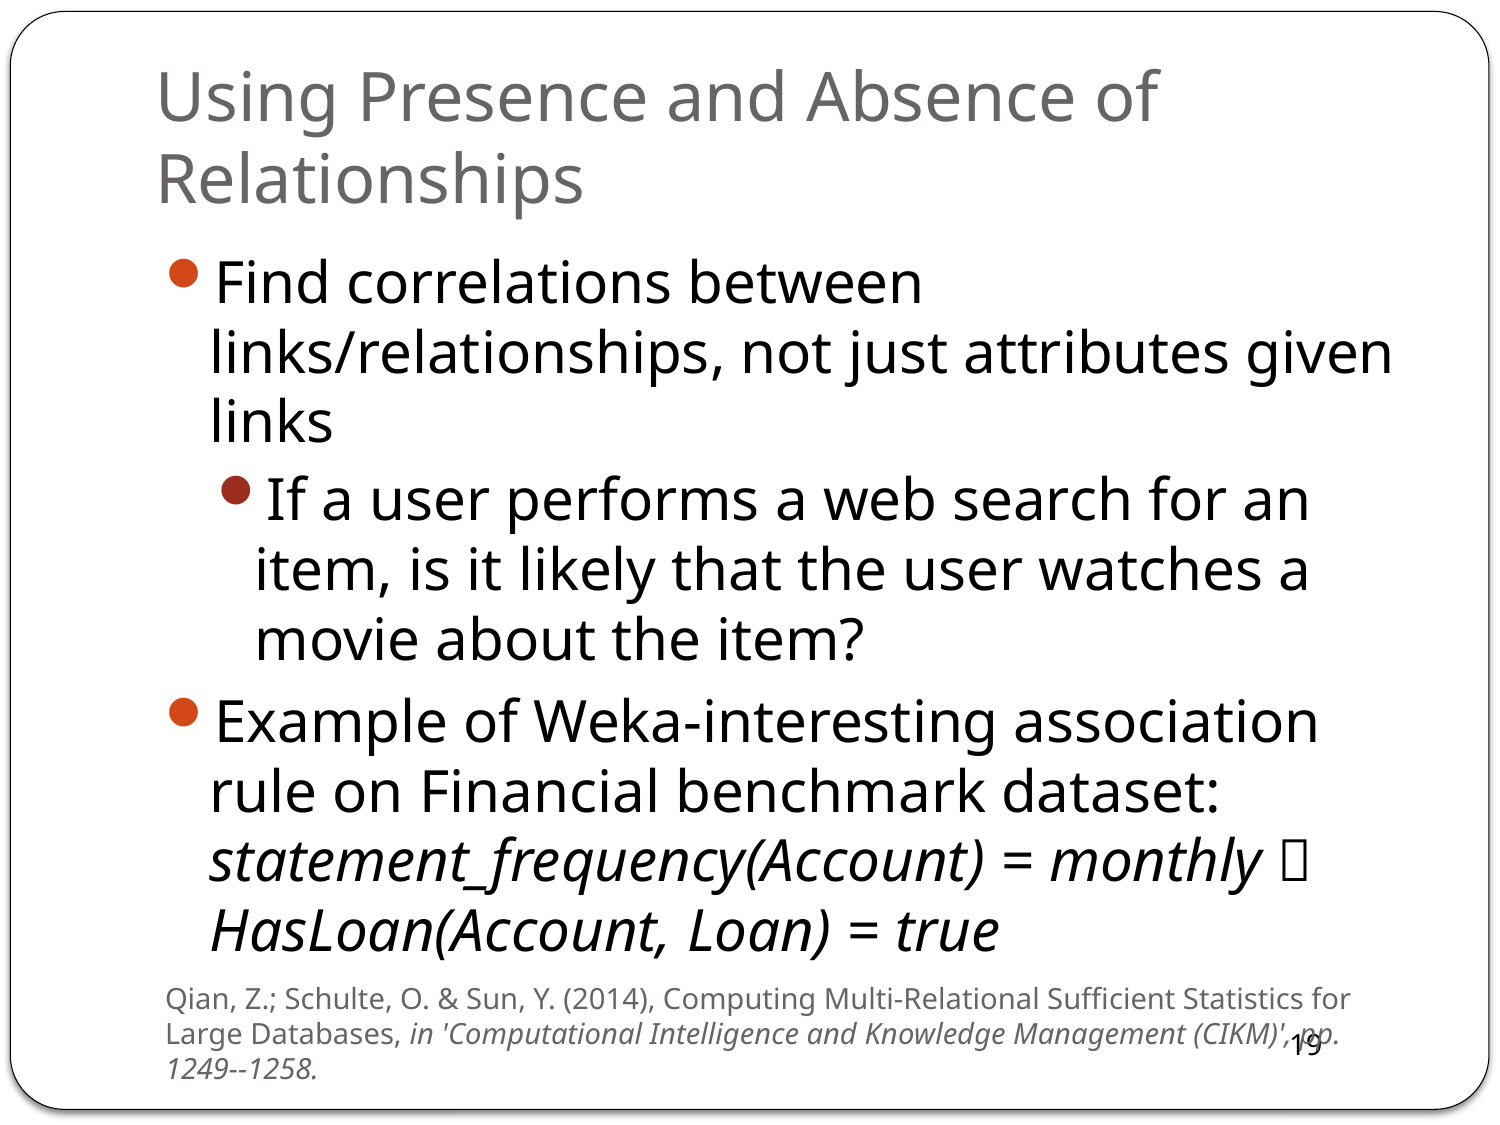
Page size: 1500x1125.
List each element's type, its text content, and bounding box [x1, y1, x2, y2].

footer Qian, Z.; Schulte, O. & Sun, Y. (2014), Computing Multi-Relational Sufficient Statistics for Large Databases, in 'Computational Intelligence and Knowledge Management (CIKM)', pp. 1249--1258. [150, 1012, 1400, 1088]
list Find correlations between links/relationships, not just attributes given links If a user performs a web search for an item, is it likely that the user watches a movie about the item? Example of Weka-interesting association rule on Financial benchmark dataset: statement_frequency(Account) = monthly  HasLoan(Account, Loan) = true [150, 237, 1425, 988]
title Using Presence and Absence of Relationships [140, 45, 1416, 233]
